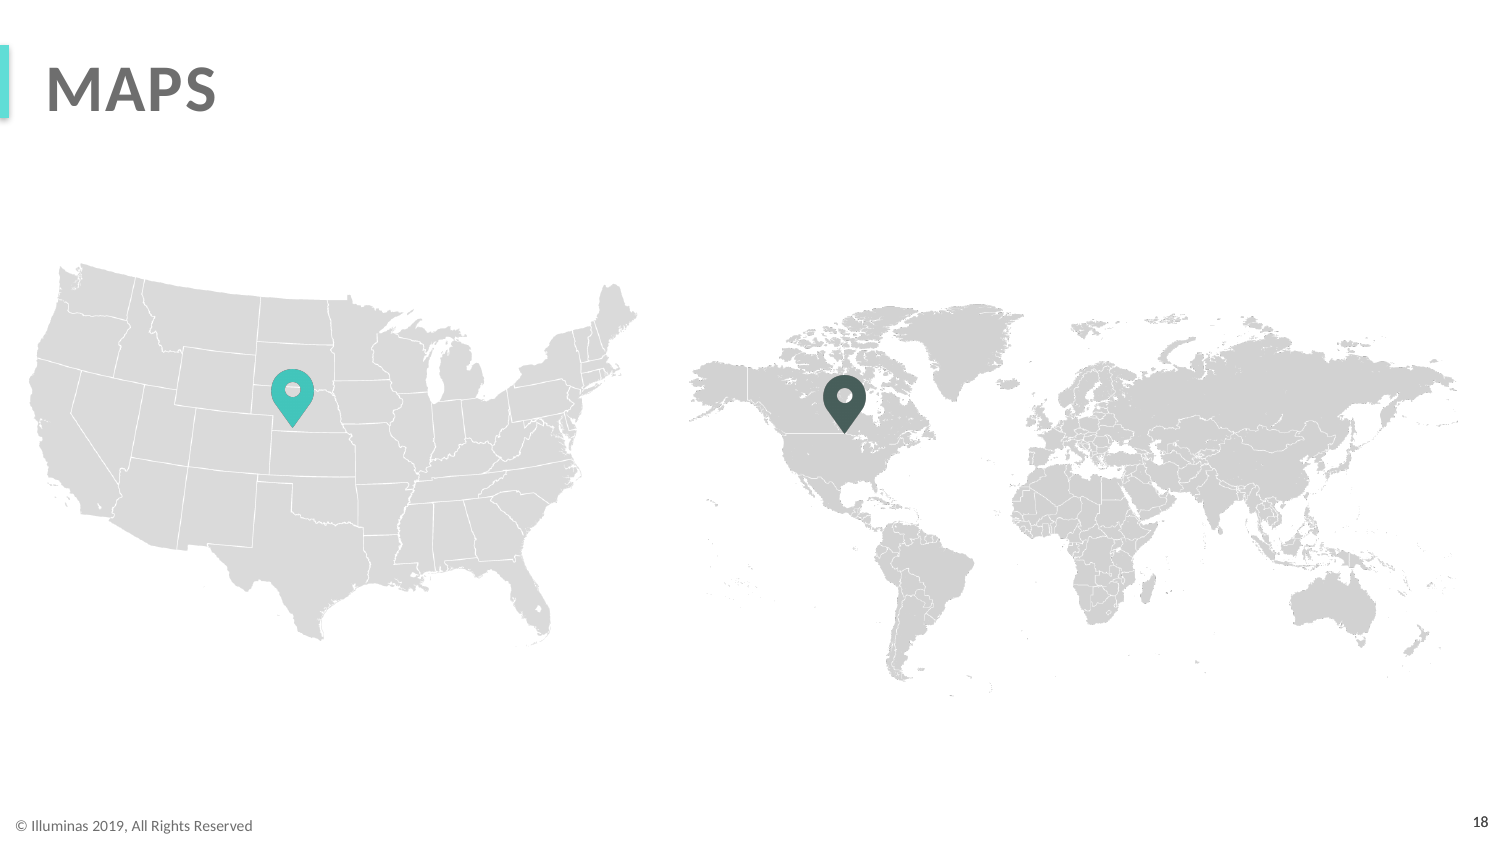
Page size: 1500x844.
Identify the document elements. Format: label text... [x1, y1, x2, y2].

picture [17, 252, 646, 661]
title MAPS [44, 44, 1351, 150]
picture [672, 279, 1472, 718]
